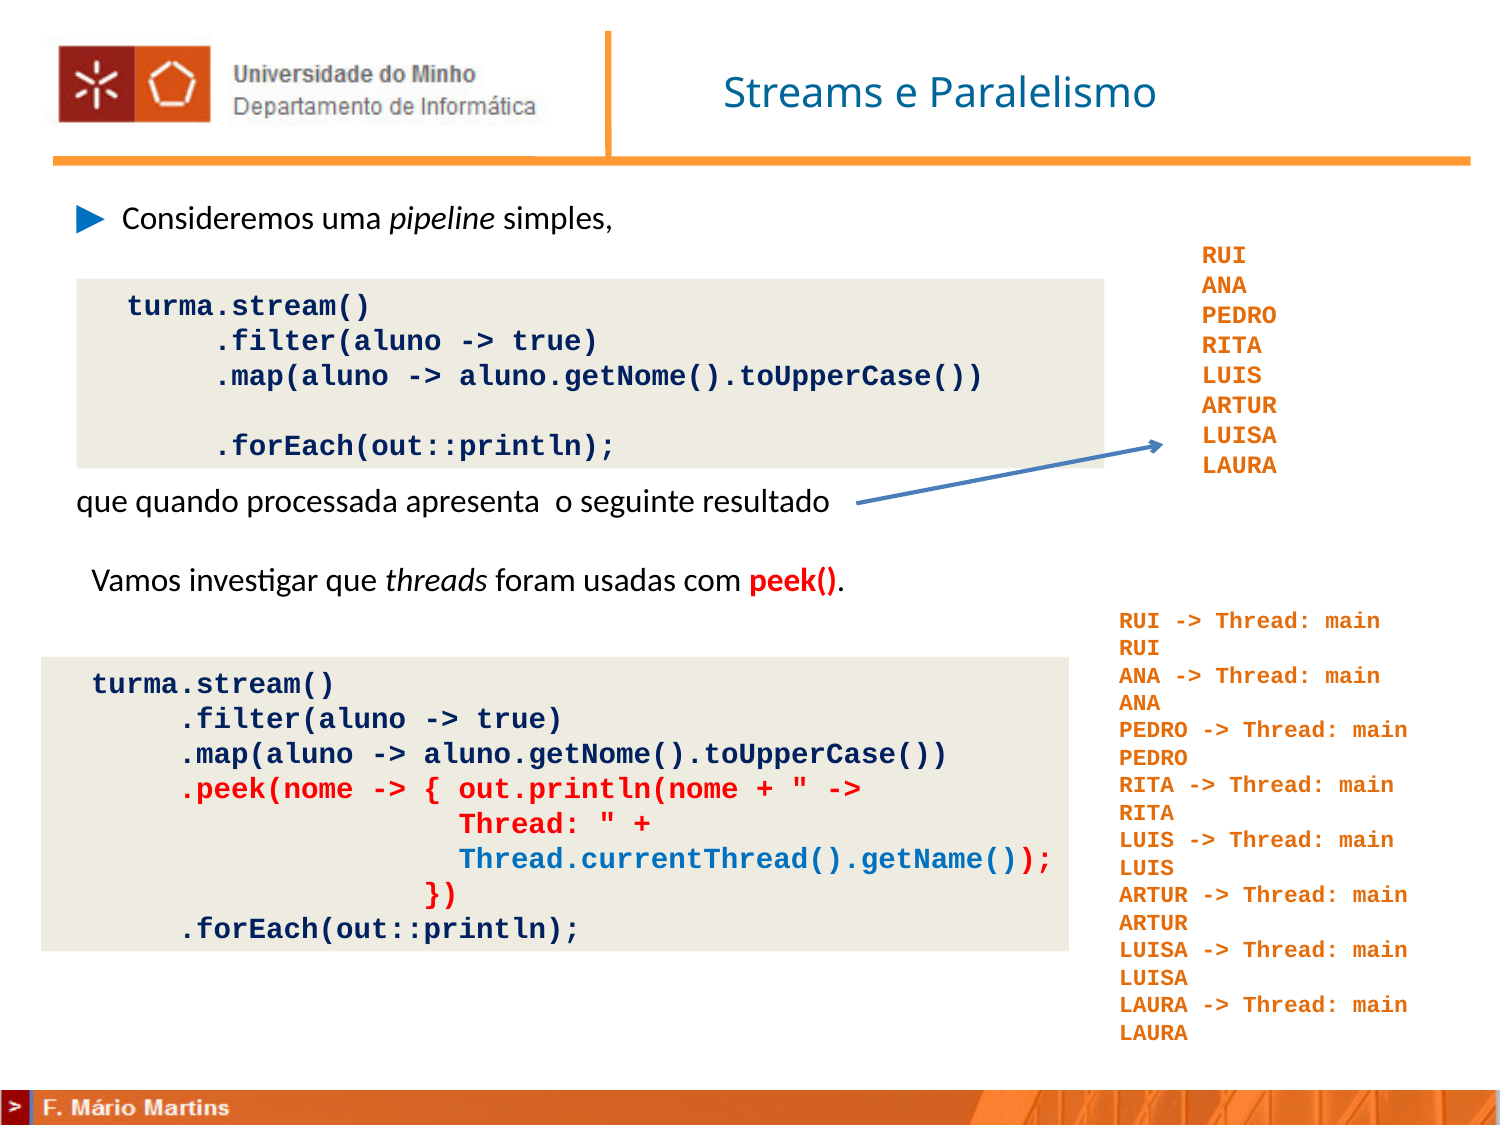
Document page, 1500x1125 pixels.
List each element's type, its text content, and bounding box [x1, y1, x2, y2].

text_box RUI -> Thread: main RUI ANA -> Thread: main ANA PEDRO -> Thread: main PEDRO RITA -> Thread: main RITA LUIS -> Thread: main LUIS ARTUR -> Thread: main ARTUR LUISA -> Thread: main LUISA LAURA -> Thread: main LAURA [1104, 597, 1447, 1052]
picture [0, 1090, 1500, 1125]
text_box ▶ Consideremos uma pipeline simples, [53, 184, 1459, 245]
text_box RUI ANA PEDRO RITA LUIS ARTUR LUISA LAURA [1187, 231, 1306, 486]
picture [46, 34, 587, 136]
text_box turma.stream() .filter(aluno -> true) .map(aluno -> aluno.getNome().toUpperCase()) .forEach(out::println); [76, 278, 1105, 467]
text_box turma.stream() .filter(aluno -> true) .map(aluno -> aluno.getNome().toUpperCase()) .peek(nome -> { out.println(nome + " -> Thread: " + Thread.currentThread().getName()); }) .forEach(out::println); [41, 656, 1069, 952]
text_box [856, 54, 1459, 120]
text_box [856, 444, 1164, 504]
text_box que quando processada apresenta o seguinte resultado [53, 467, 1459, 528]
text_box [643, 54, 856, 120]
text_box Vamos investigar que threads foram usadas com peek(). [76, 550, 998, 606]
text_box Streams e Paralelismo [708, 58, 1231, 124]
